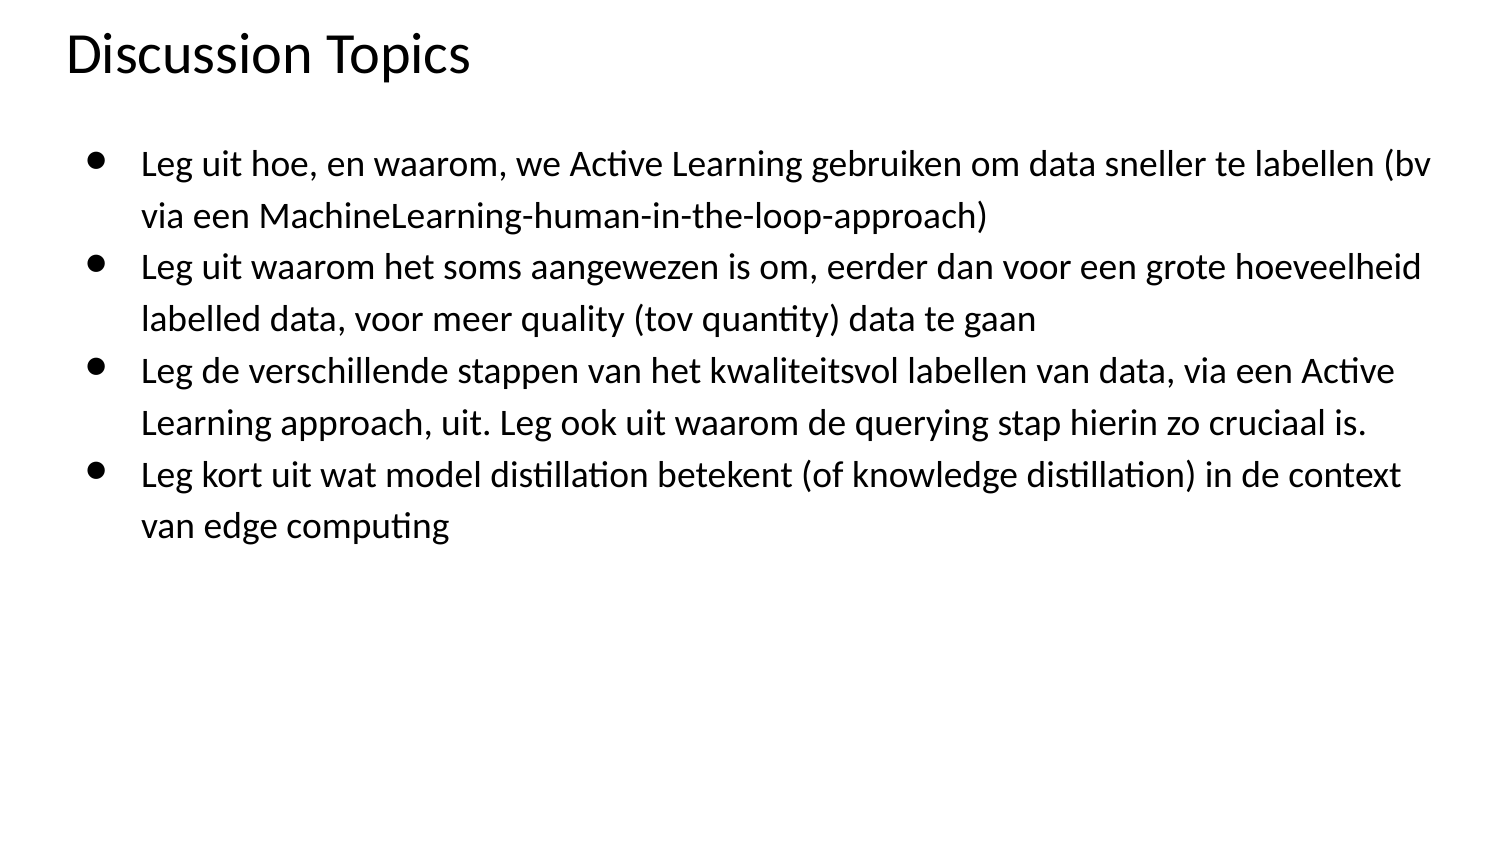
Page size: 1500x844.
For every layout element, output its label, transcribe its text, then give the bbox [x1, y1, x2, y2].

list Leg uit hoe, en waarom, we Active Learning gebruiken om data sneller te labellen (bv via een MachineLearning-human-in-the-loop-approach) Leg uit waarom het soms aangewezen is om, eerder dan voor een grote hoeveelheid labelled data, voor meer quality (tov quantity) data te gaan Leg de verschillende stappen van het kwaliteitsvol labellen van data, via een Active Learning approach, uit. Leg ook uit waarom de querying stap hierin zo cruciaal is. Leg kort uit wat model distillation betekent (of knowledge distillation) in de context van edge computing [51, 117, 1474, 737]
title Discussion Topics [51, 0, 1449, 94]
